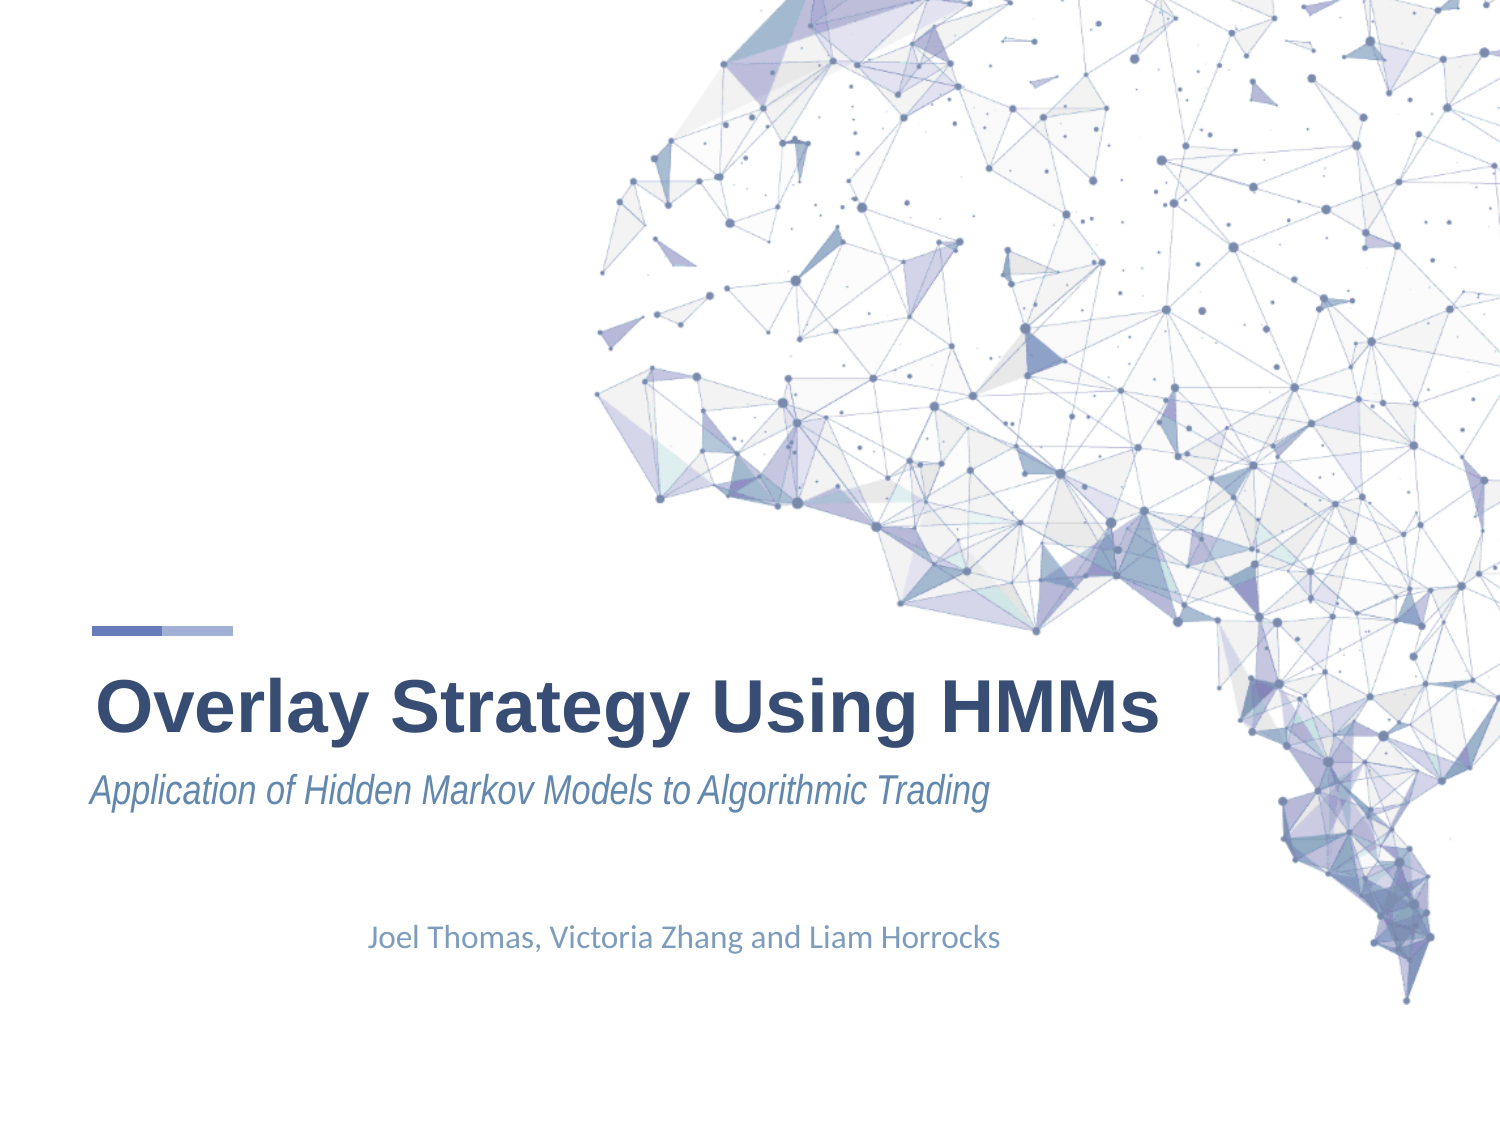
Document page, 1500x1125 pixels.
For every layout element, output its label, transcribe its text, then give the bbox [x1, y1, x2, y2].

picture [128, 0, 1500, 1005]
text_box Application of Hidden Markov Models to Algorithmic Trading [75, 755, 128, 821]
text_box Overlay Strategy Using HMMs [80, 650, 128, 755]
